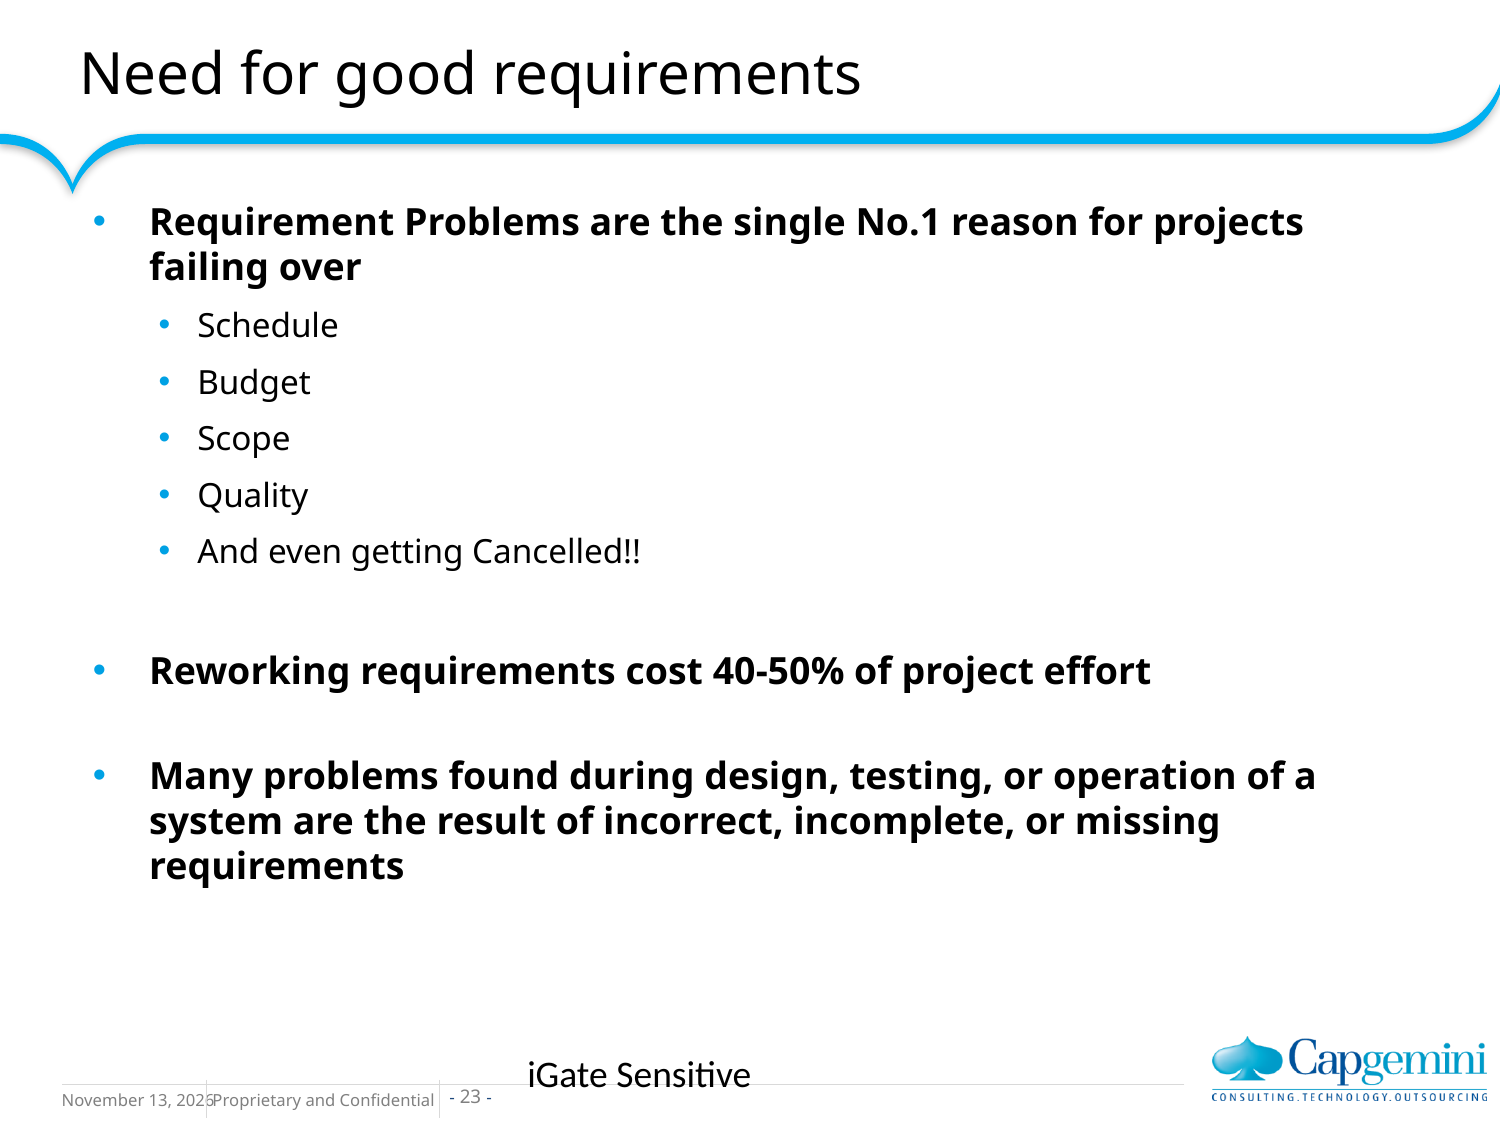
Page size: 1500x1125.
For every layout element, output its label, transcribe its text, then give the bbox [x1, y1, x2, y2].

list Requirement Problems are the single No.1 reason for projects failing over Schedule Budget Scope Quality And even getting Cancelled!! Reworking requirements cost 40-50% of project effort Many problems found during design, testing, or operation of a system are the result of incorrect, incomplete, or missing requirements [77, 190, 1438, 1016]
footer iGate Sensitive [512, 1042, 988, 1103]
title Need for good requirements [64, 12, 1425, 130]
picture [1212, 1036, 1487, 1101]
